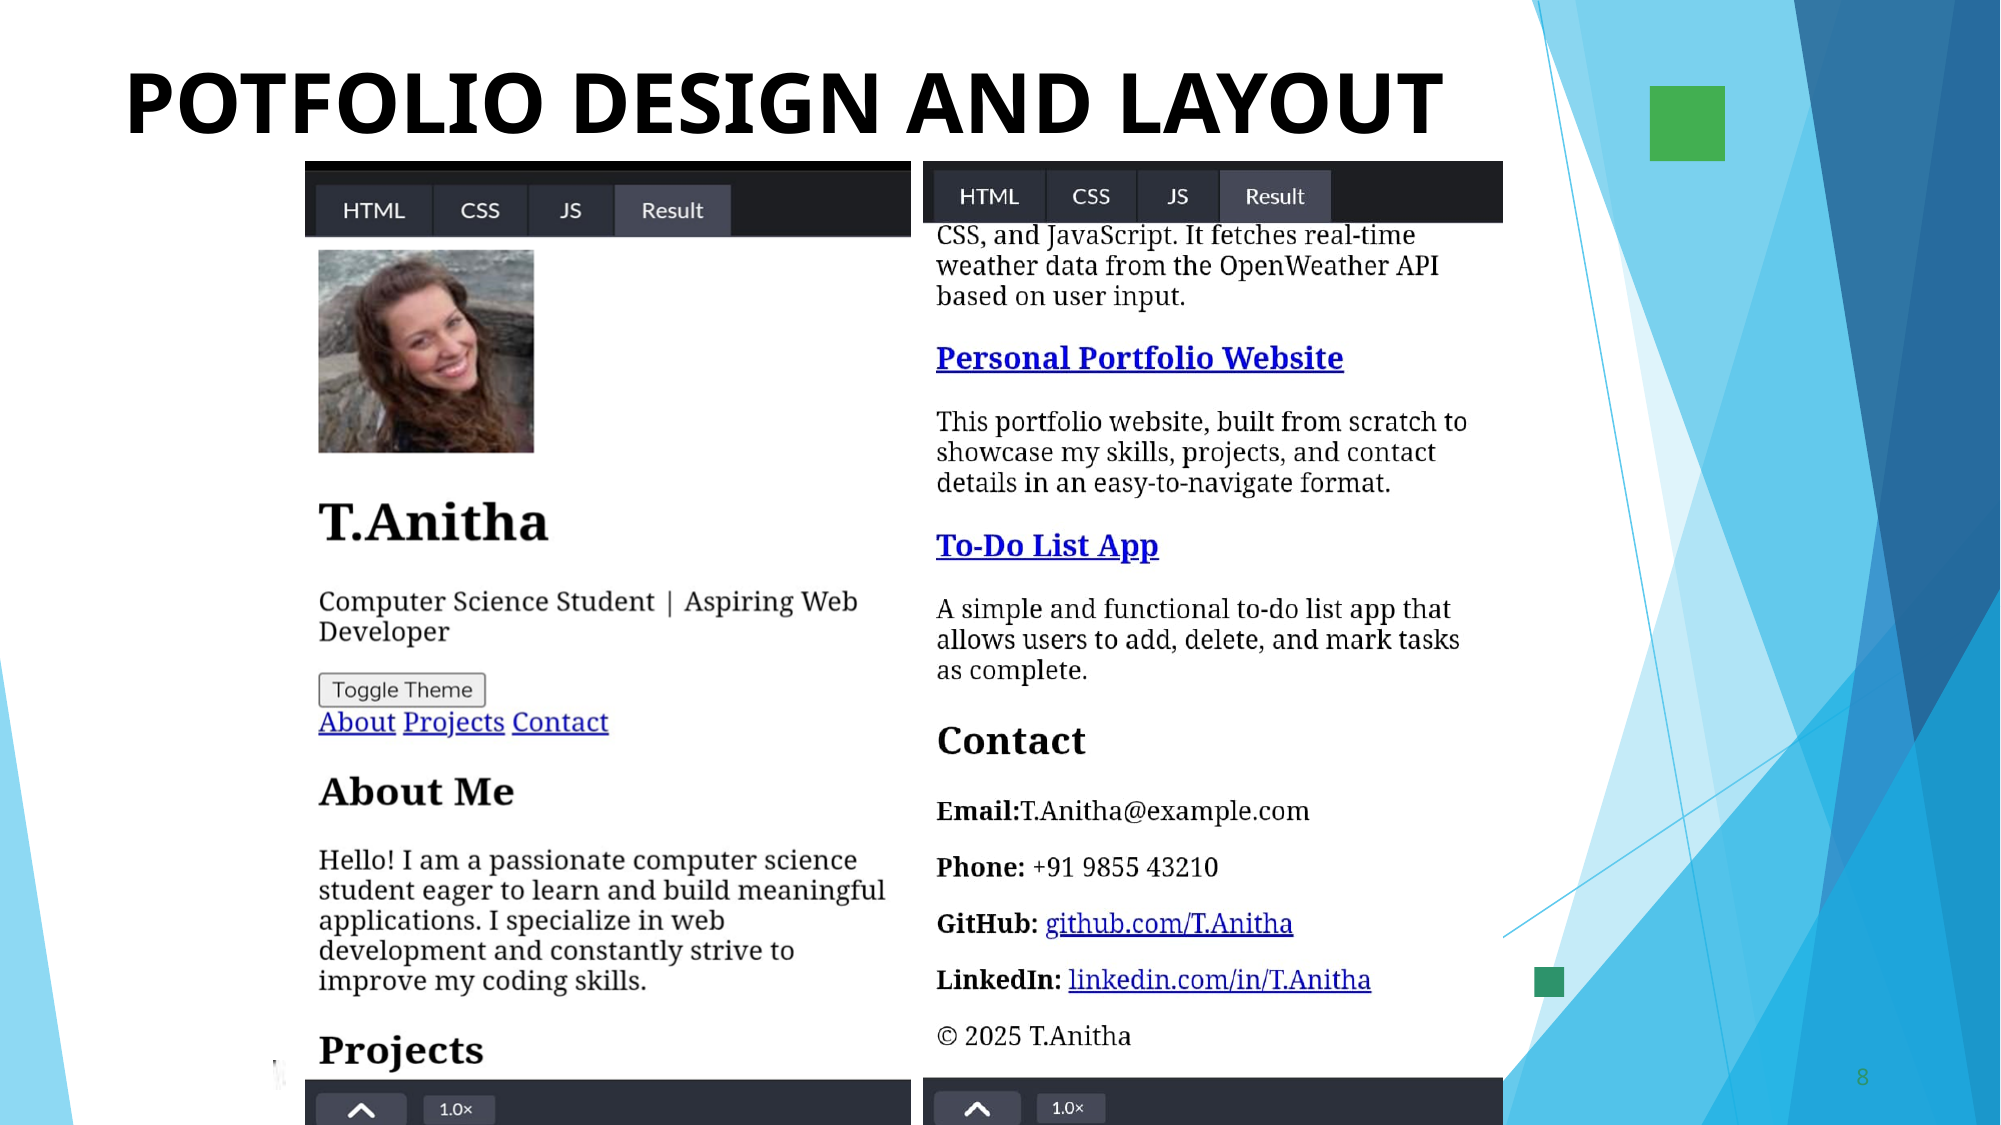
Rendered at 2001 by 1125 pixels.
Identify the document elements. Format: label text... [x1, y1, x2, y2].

picture [273, 1060, 287, 1091]
text_box POTFOLIO DESIGN AND LAYOUT [121, 47, 1564, 150]
picture [923, 160, 1503, 1125]
text_box 8 [1849, 1061, 1888, 1095]
text_box [1534, 967, 1565, 997]
picture [305, 160, 911, 1125]
text_box [1649, 86, 1725, 162]
